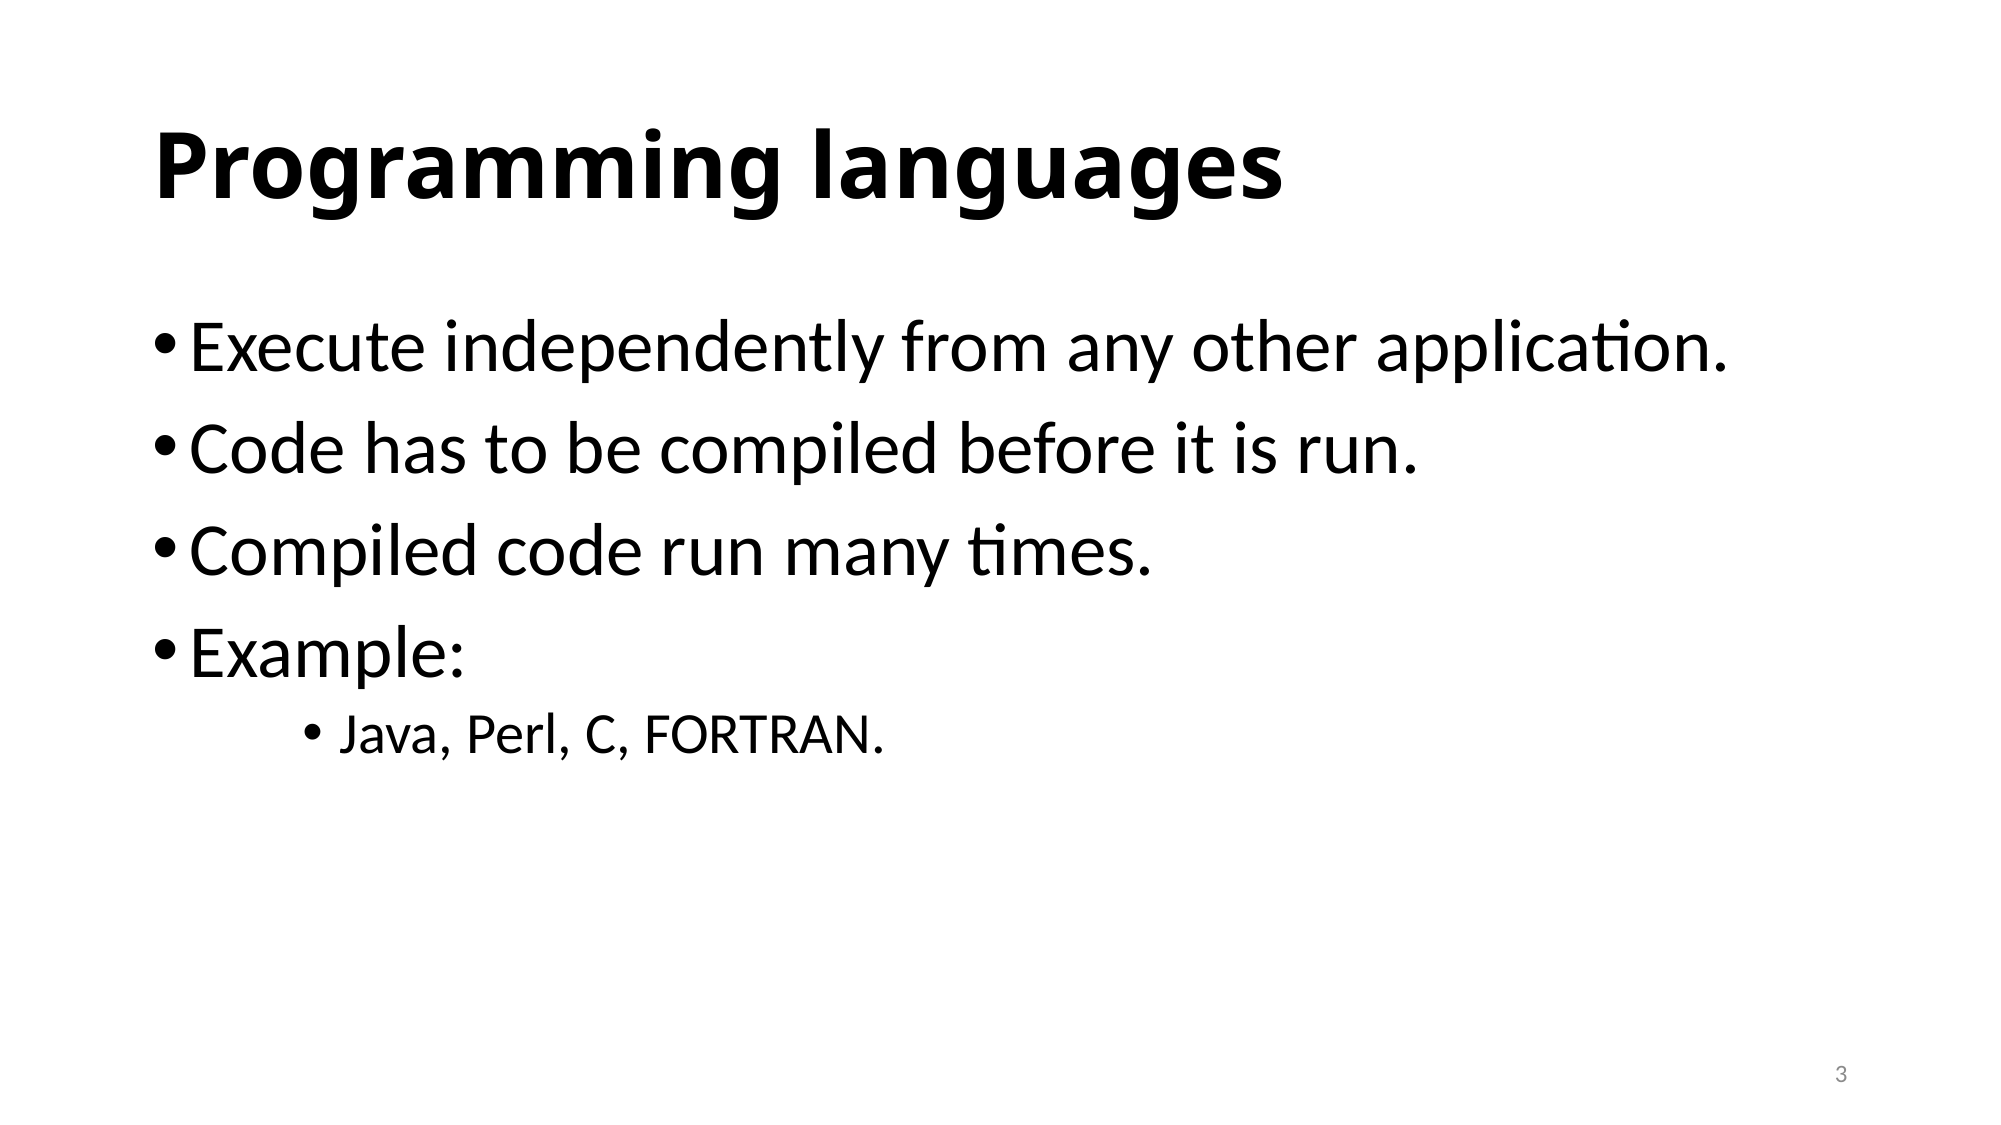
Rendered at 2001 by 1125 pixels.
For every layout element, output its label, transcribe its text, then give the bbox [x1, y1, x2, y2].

slide_number 3 [1412, 1042, 1863, 1103]
list Execute independently from any other application. Code has to be compiled before it is run. Compiled code run many times. Example: Java, Perl, C, FORTRAN. [137, 299, 1863, 1014]
title Programming languages [137, 59, 1863, 278]
